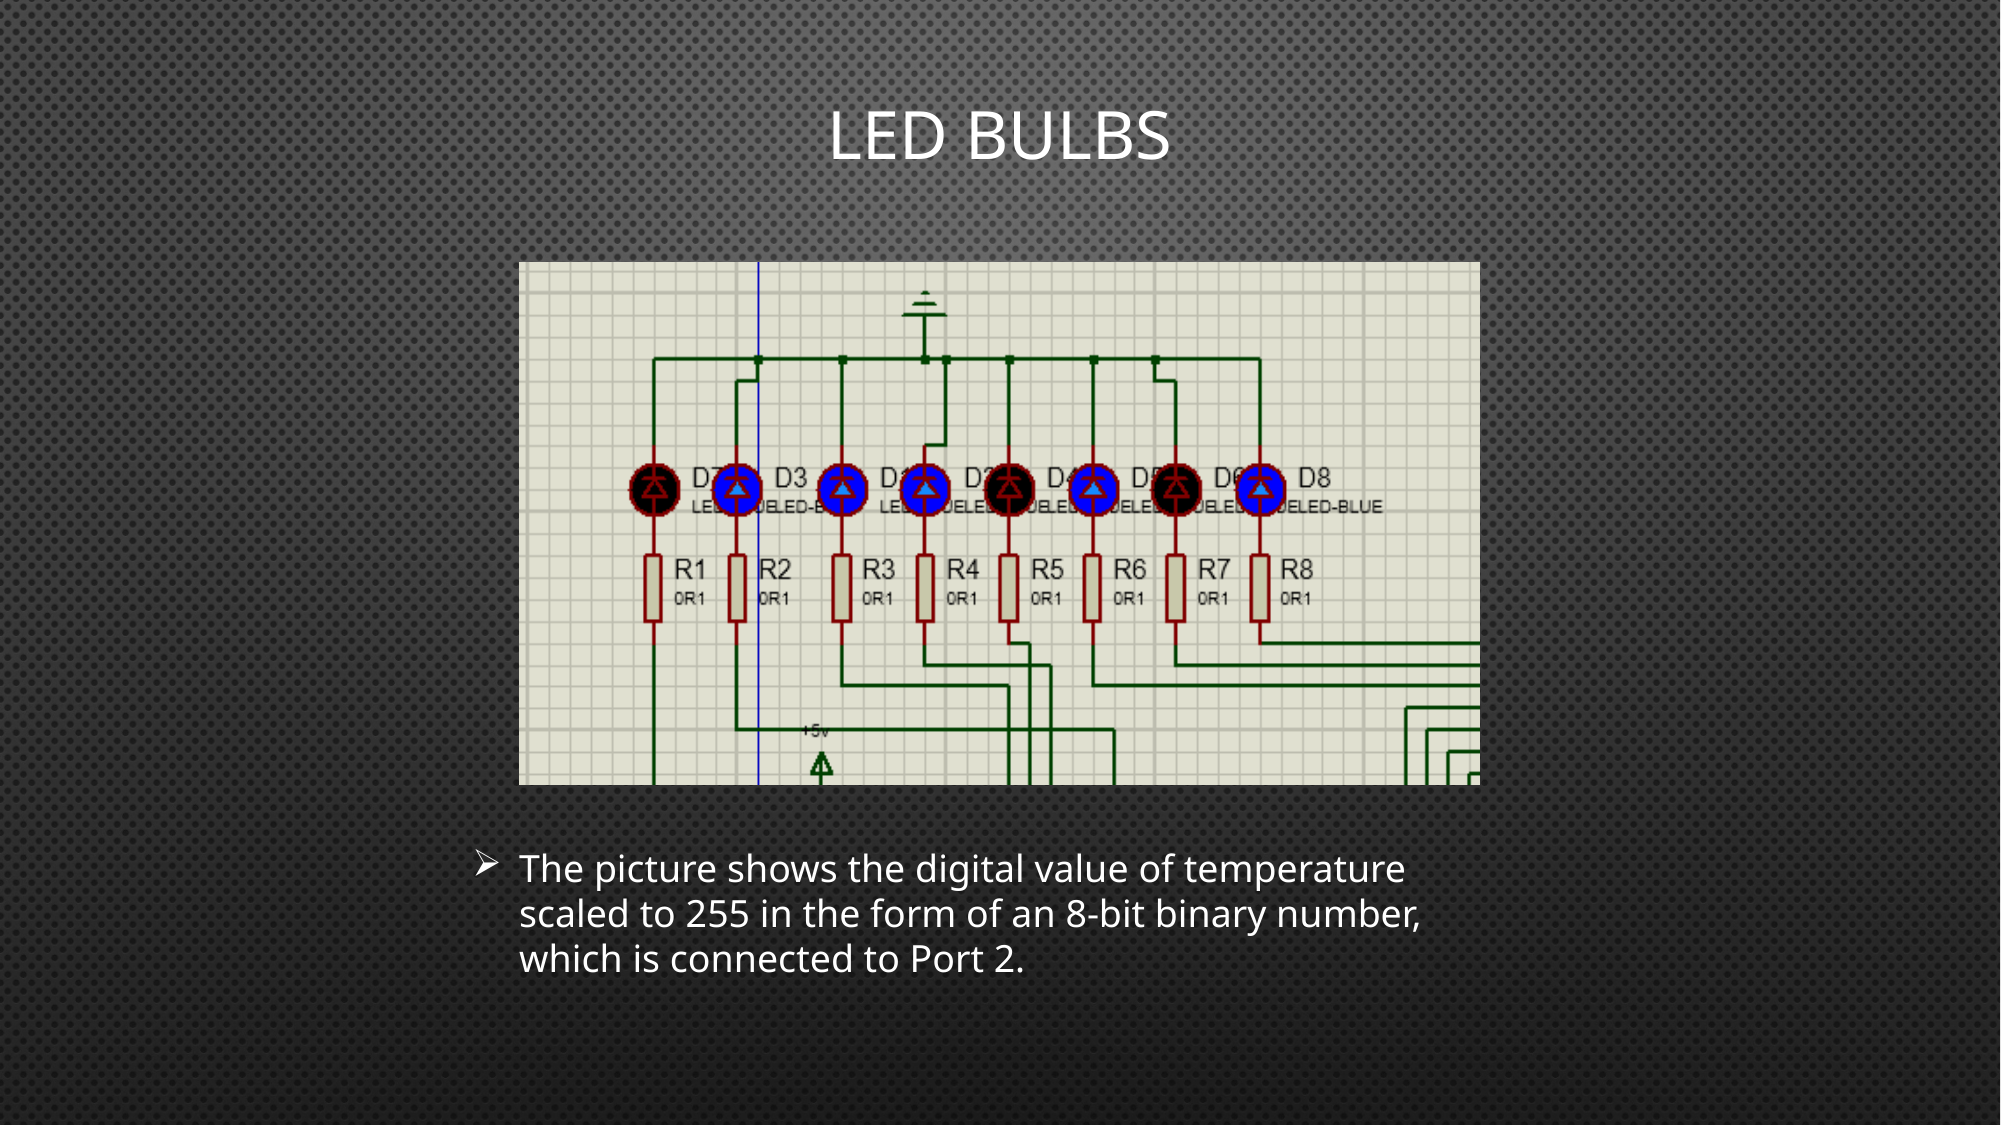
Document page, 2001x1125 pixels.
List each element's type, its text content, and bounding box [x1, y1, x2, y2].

text_box The picture shows the digital value of temperature scaled to 255 in the form of an 8-bit binary number, which is connected to Port 2. [457, 837, 1543, 988]
title LED BULBS [187, 57, 1813, 209]
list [519, 261, 1481, 785]
